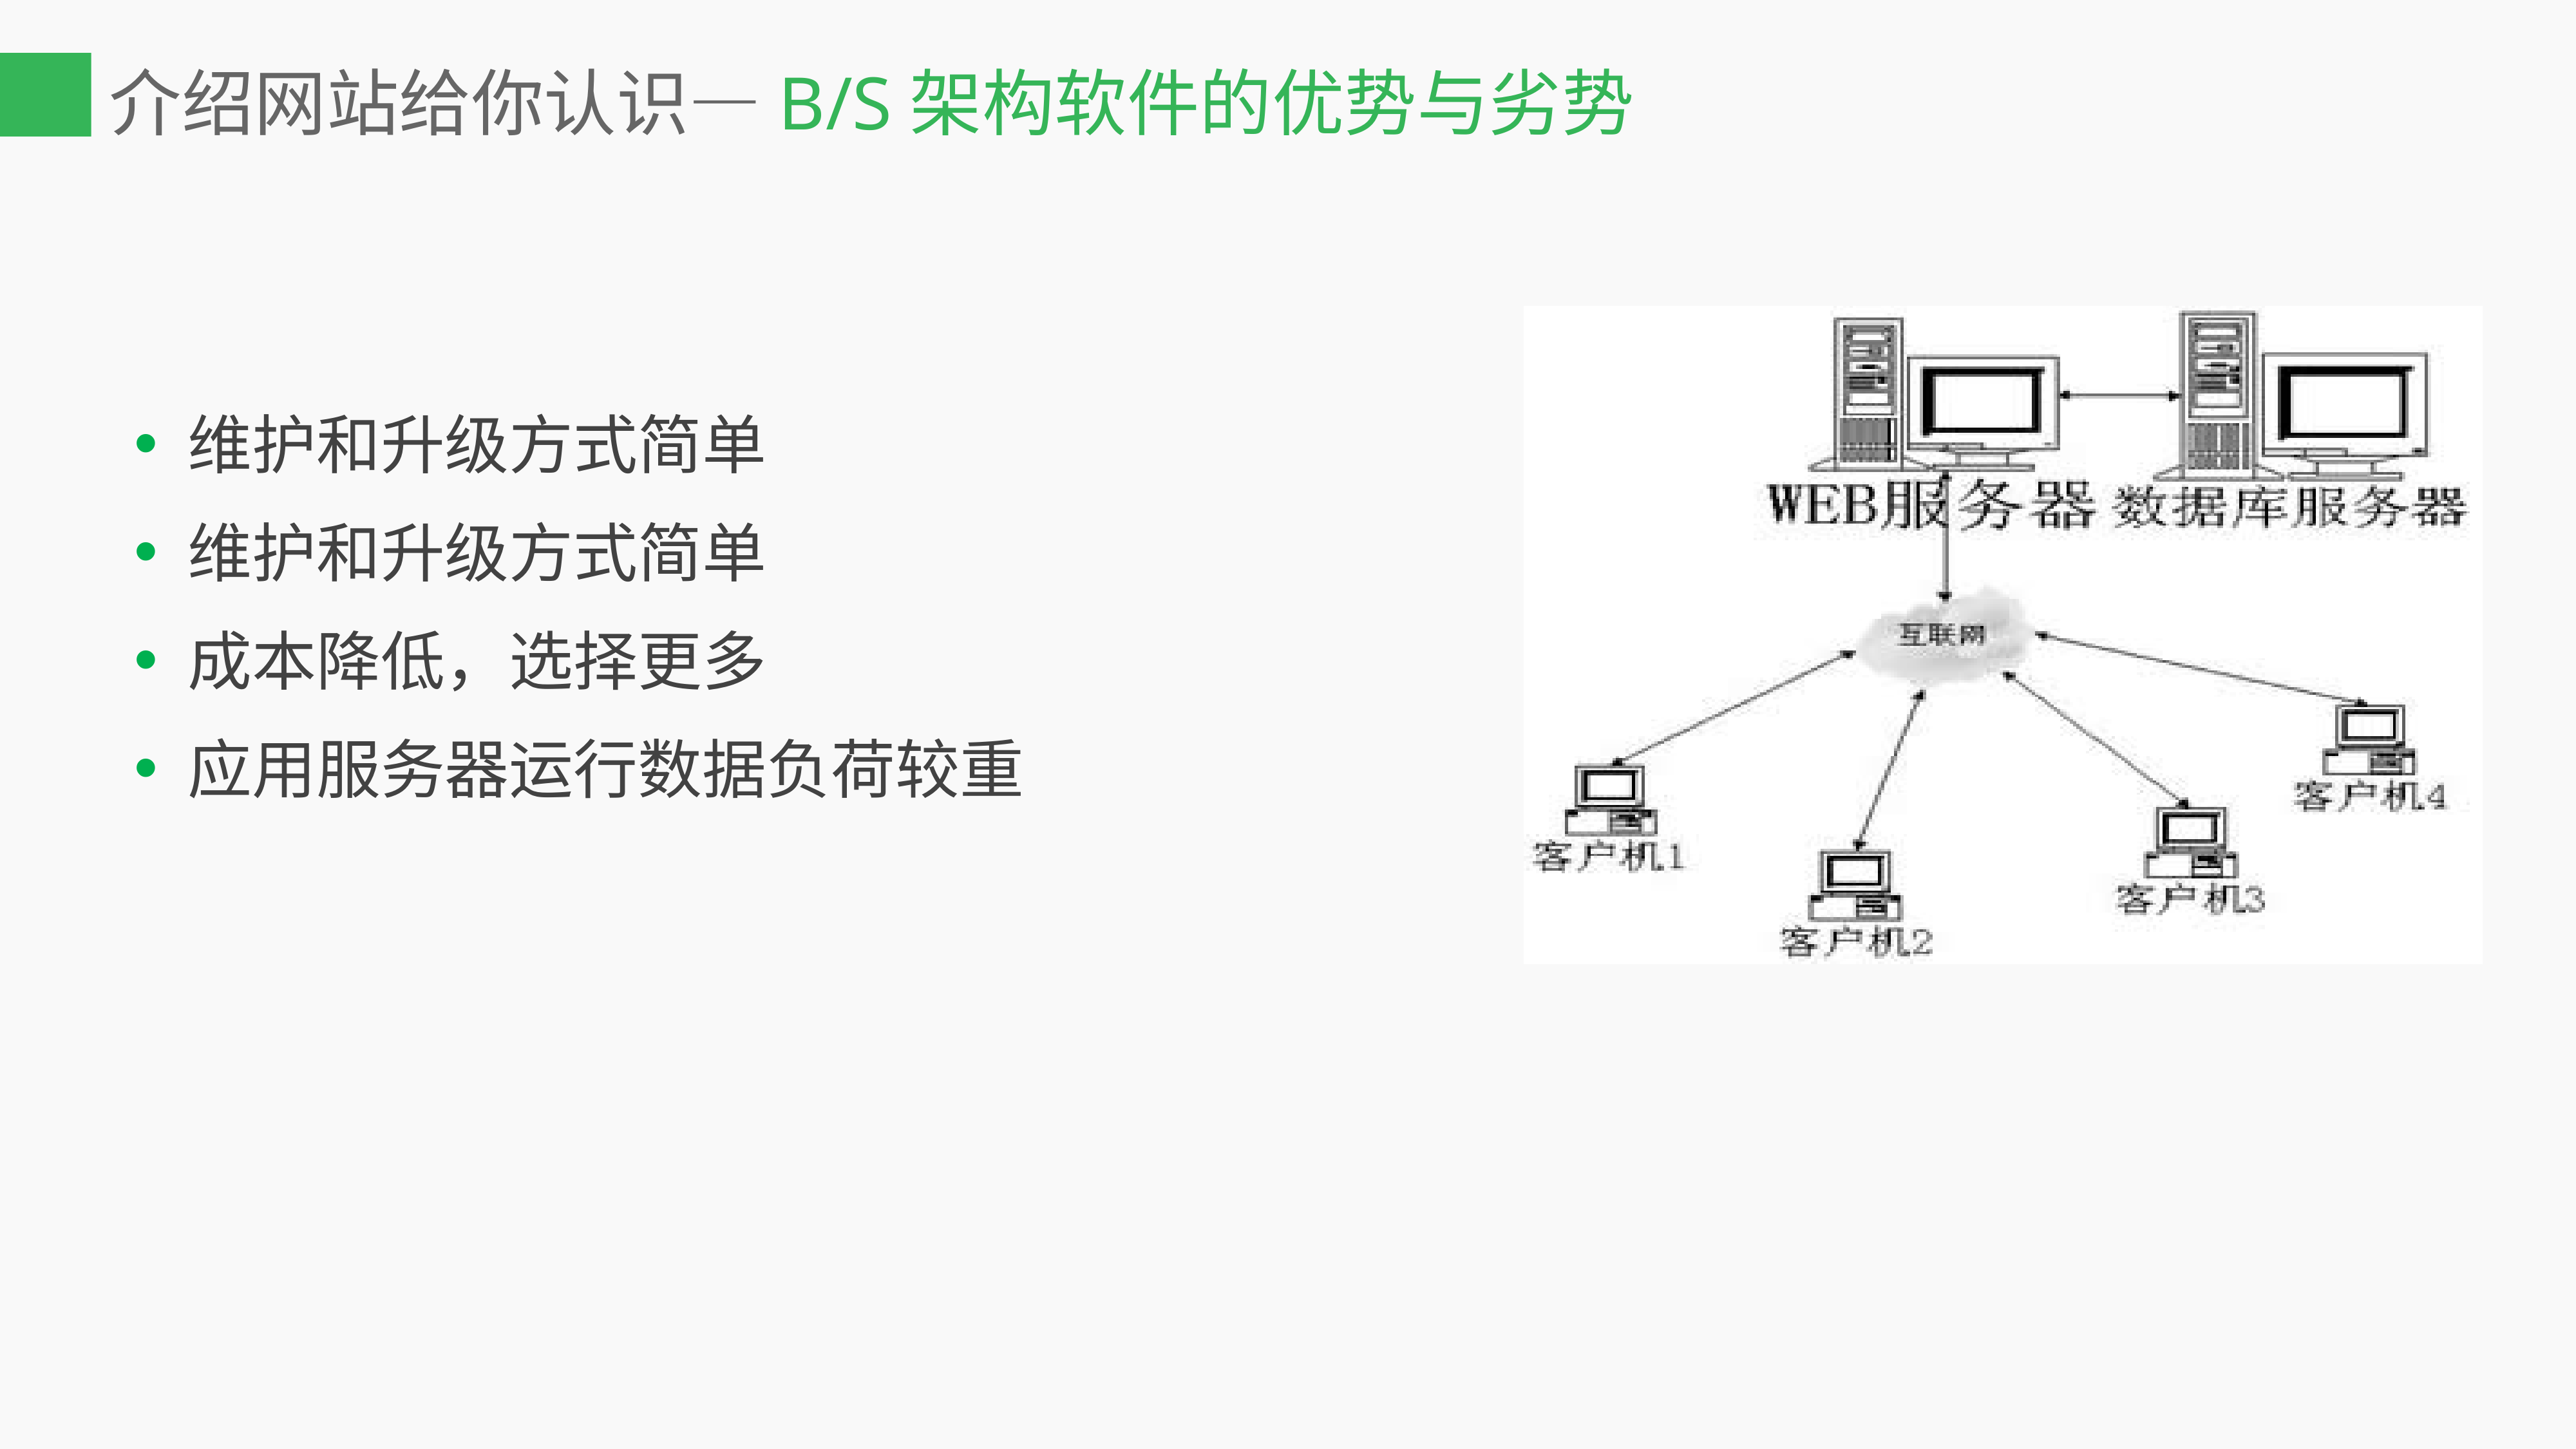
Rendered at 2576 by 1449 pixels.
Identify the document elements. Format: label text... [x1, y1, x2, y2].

picture [0, 53, 91, 137]
subtitle 维护和升级方式简单 维护和升级方式简单 成本降低，选择更多 应用服务器运行数据负荷较重 [113, 372, 1523, 821]
picture [1523, 306, 2483, 965]
title 介绍网站给你认识—B/S架构软件的优势与劣势 [108, 44, 2540, 157]
